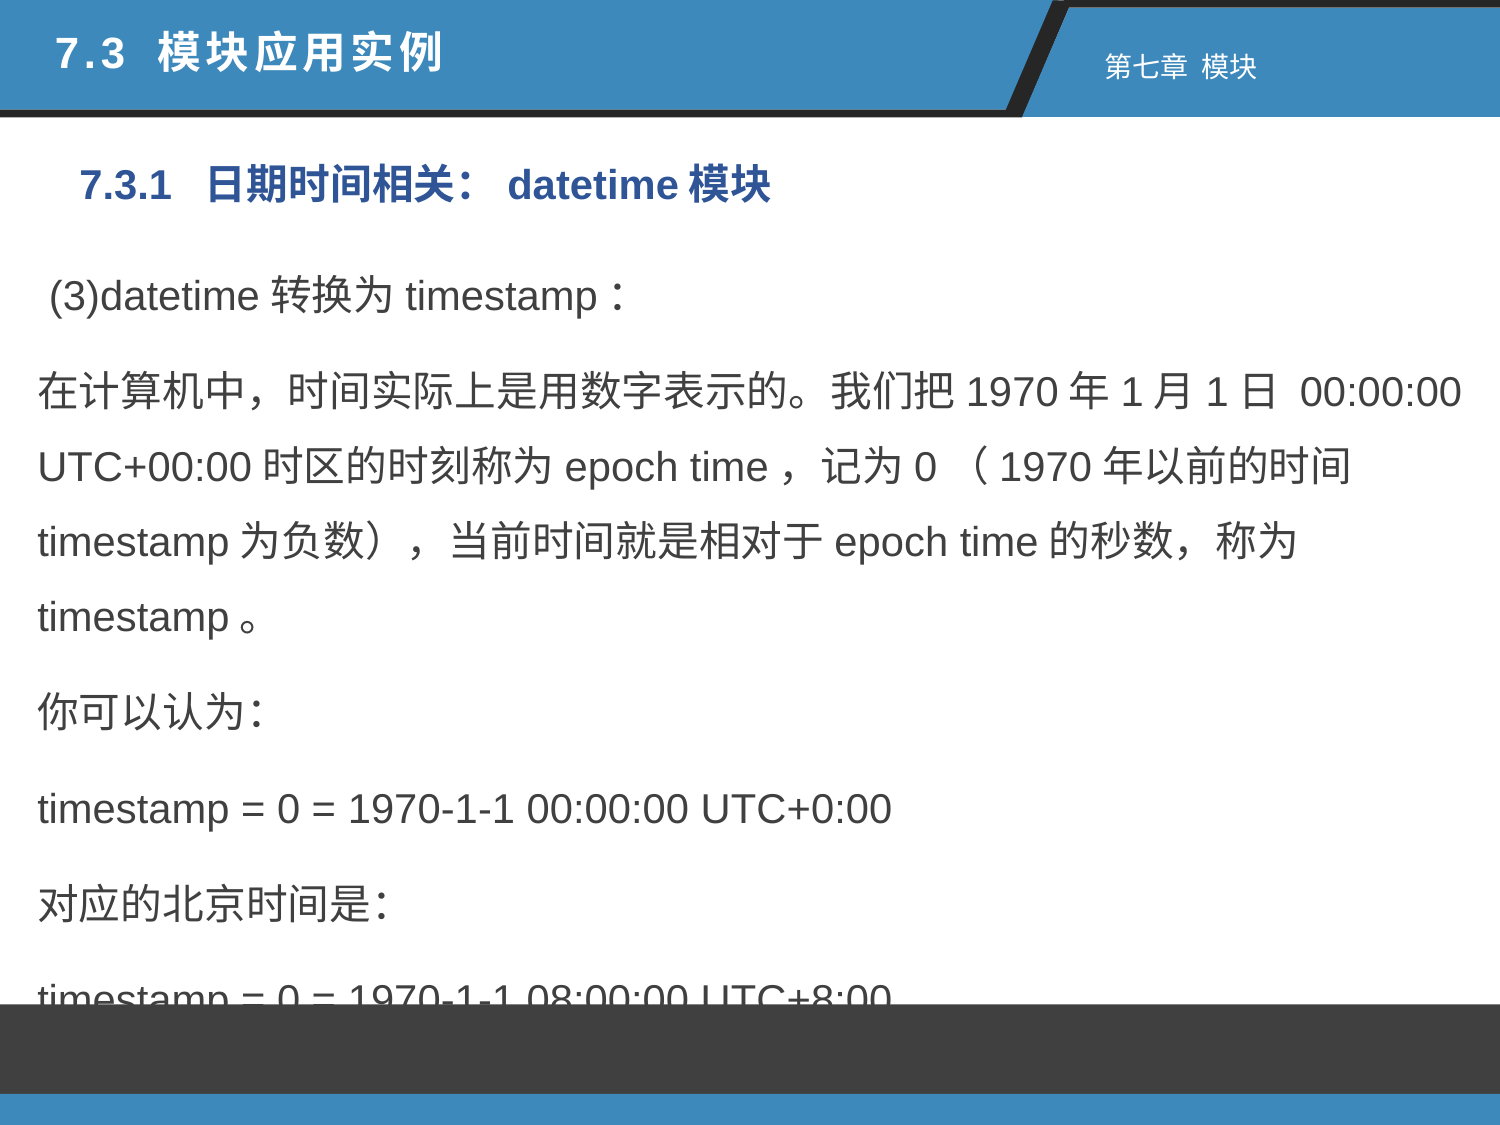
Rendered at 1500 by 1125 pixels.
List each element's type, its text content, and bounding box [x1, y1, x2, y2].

text_box 7.3 模块应用实例 [40, 17, 628, 85]
text_box 第七章 模块 [1070, 41, 1500, 91]
list (3)datetime转换为timestamp： 在计算机中，时间实际上是用数字表示的。我们把1970年1月1日 00:00:00 UTC+00:00时区的时刻称为epoch time，记为0（1970年以前的时间timestamp为负数），当前时间就是相对于epoch time的秒数，称为timestamp。 你可以认为： timestamp = 0 = 1970-1-1 00:00:00 UTC+0:00 对应的北京时间是： timestamp = 0 = 1970-1-1 08:00:00 UTC+8:00 [22, 236, 1500, 1006]
list 7.3.1 日期时间相关：datetime模块 [64, 155, 1229, 236]
